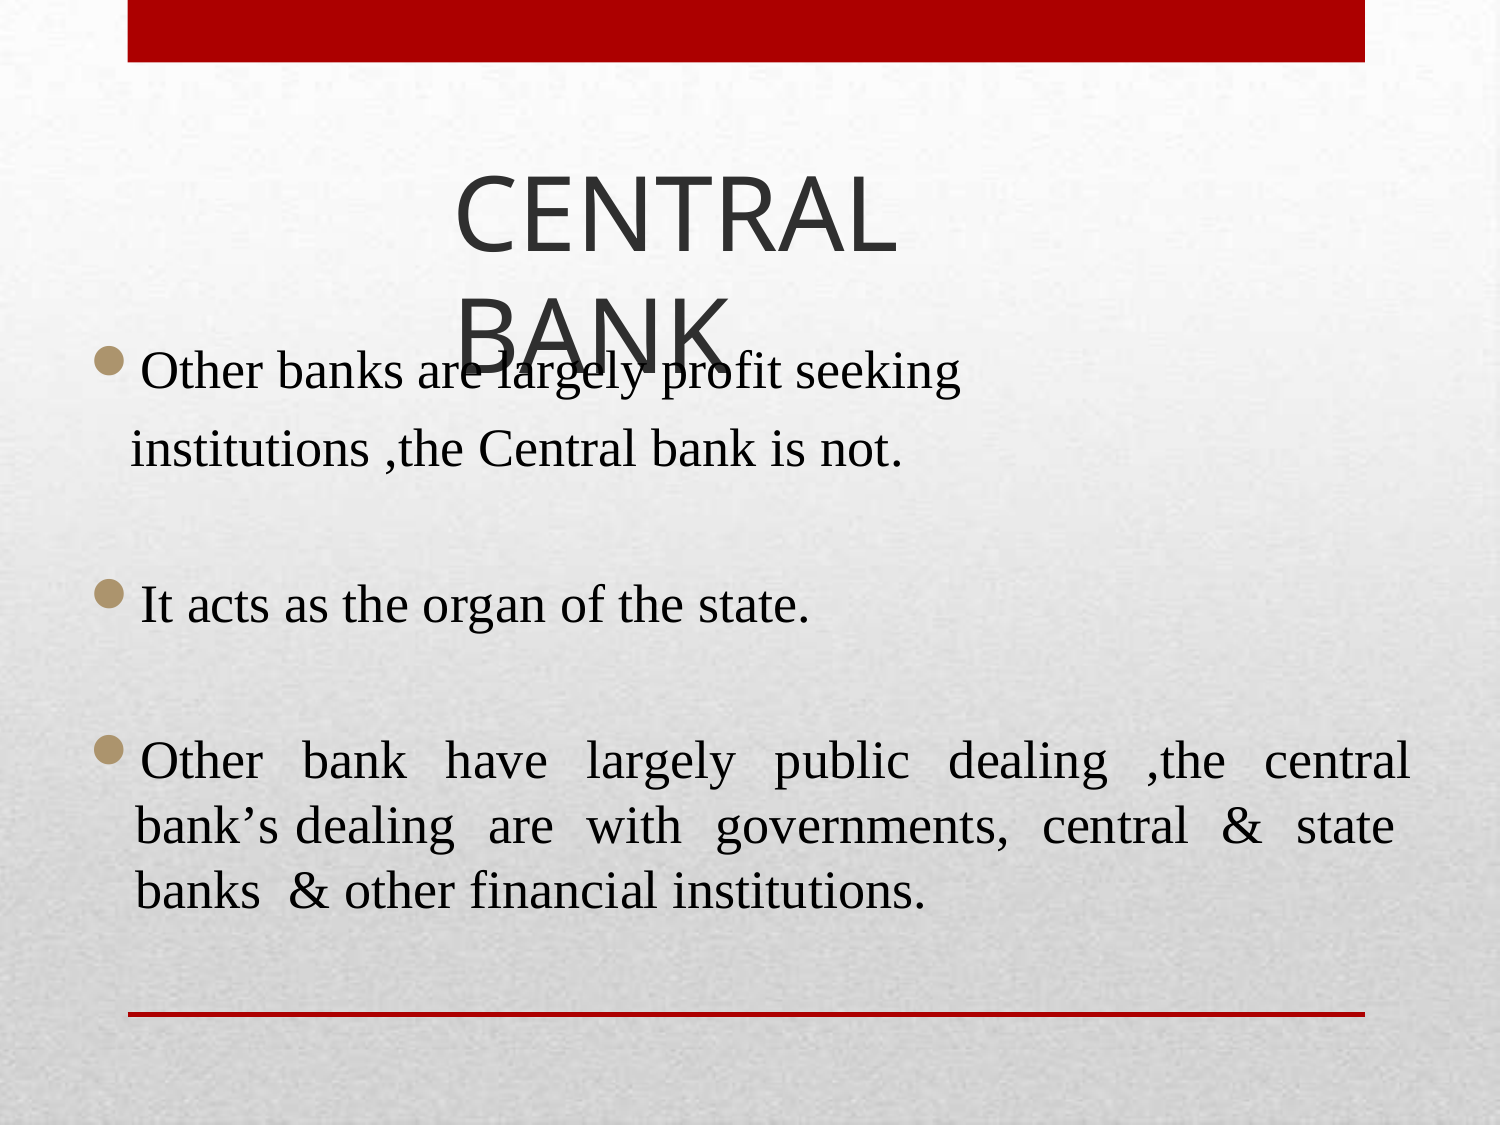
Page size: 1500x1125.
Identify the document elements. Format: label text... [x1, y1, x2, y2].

text_box Other banks are largely profit seeking institutions ,the Central bank is not. It acts as the organ of the state. Other bank have largely public dealing ,the central bank’s dealing are with governments, central & state banks & other financial institutions. [87, 321, 1413, 920]
text_box [127, 0, 1365, 63]
picture [0, 0, 1500, 1125]
text_box CENTRAL BANK [450, 149, 1050, 321]
